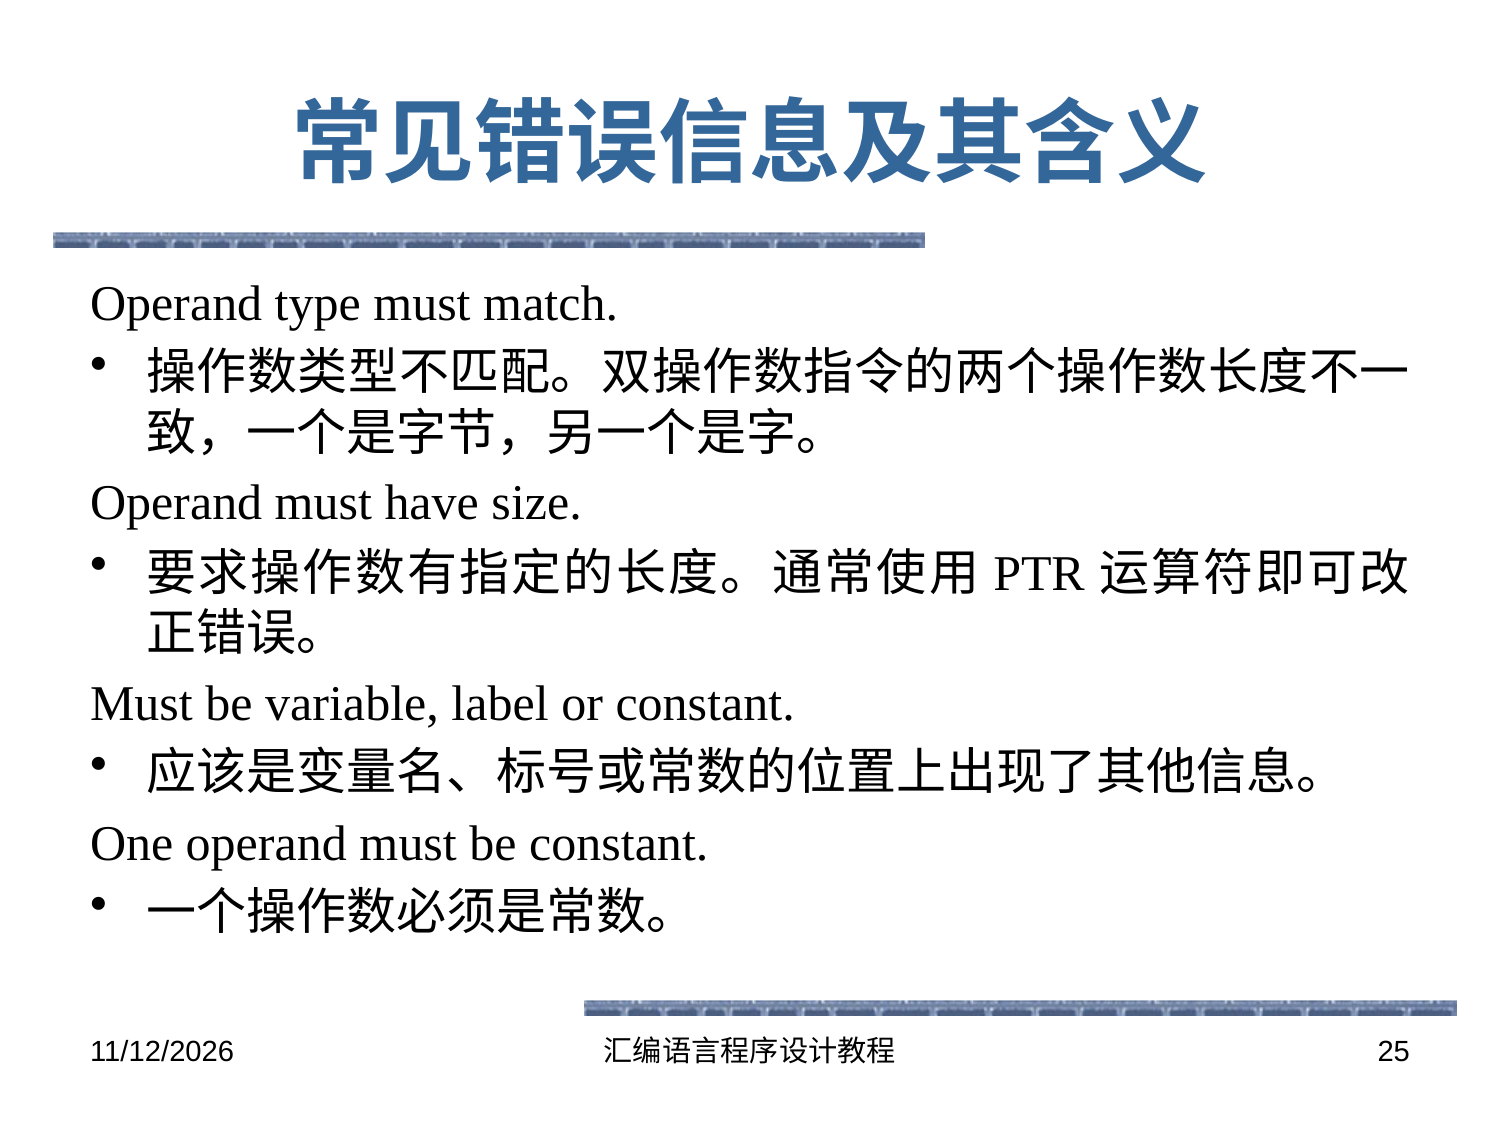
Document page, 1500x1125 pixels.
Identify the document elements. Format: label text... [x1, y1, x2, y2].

picture [584, 999, 1457, 1016]
picture [53, 231, 925, 248]
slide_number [74, 1024, 426, 1103]
footer 汇编语言程序设计教程 [512, 1024, 988, 1103]
list Operand type must match. 操作数类型不匹配。双操作数指令的两个操作数长度不一致，一个是字节，另一个是字。 Operand must have size. 要求操作数有指定的长度。通常使用PTR运算符即可改正错误。 Must be variable, label or constant. 应该是变量名、标号或常数的位置上出现了其他信息。 One operand must be constant. 一个操作数必须是常数。 [74, 262, 1426, 1006]
slide_number 25 [1074, 1024, 1426, 1103]
title 常见错误信息及其含义 [74, 44, 1426, 233]
